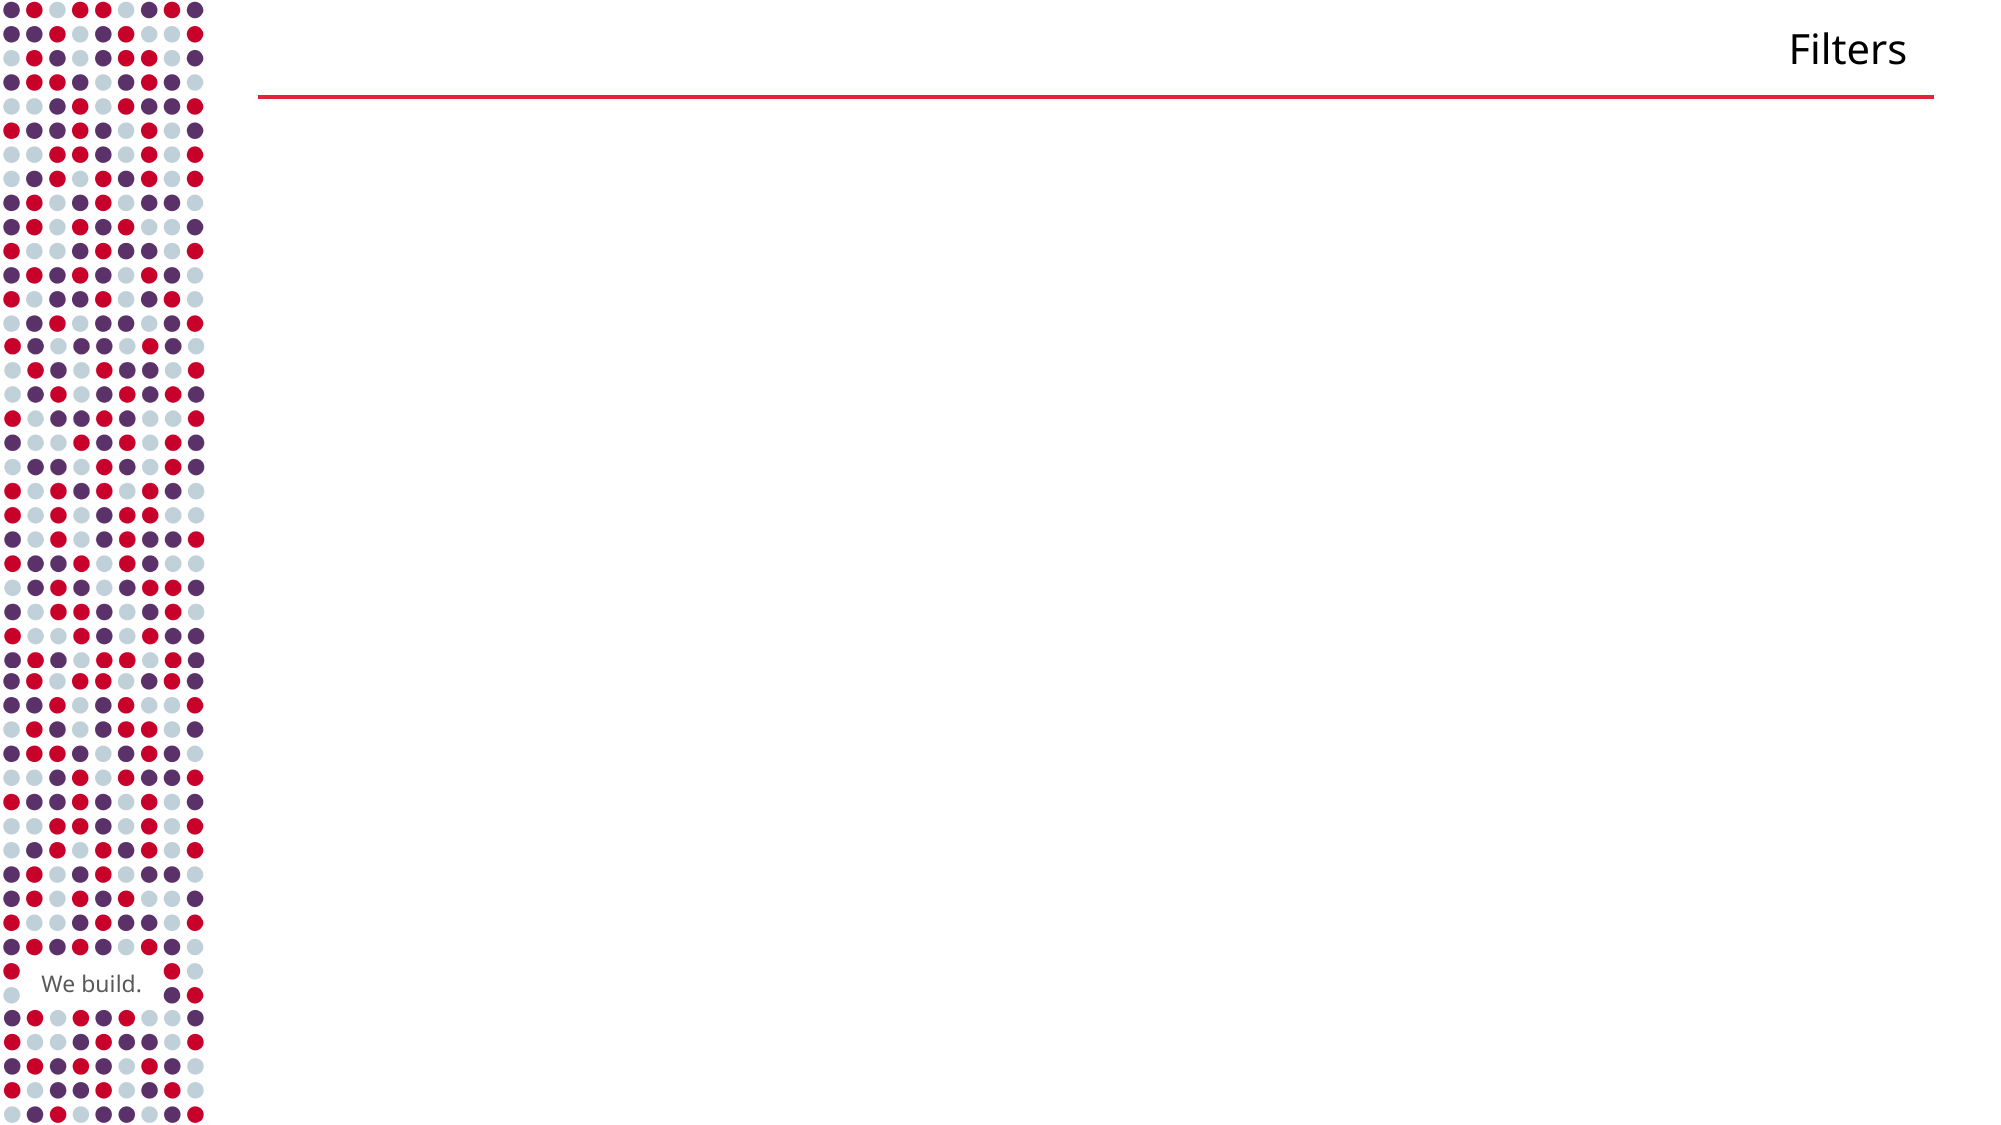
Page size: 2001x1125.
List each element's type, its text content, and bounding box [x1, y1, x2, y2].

picture [0, 1, 208, 1124]
title Filters [279, 16, 1923, 86]
